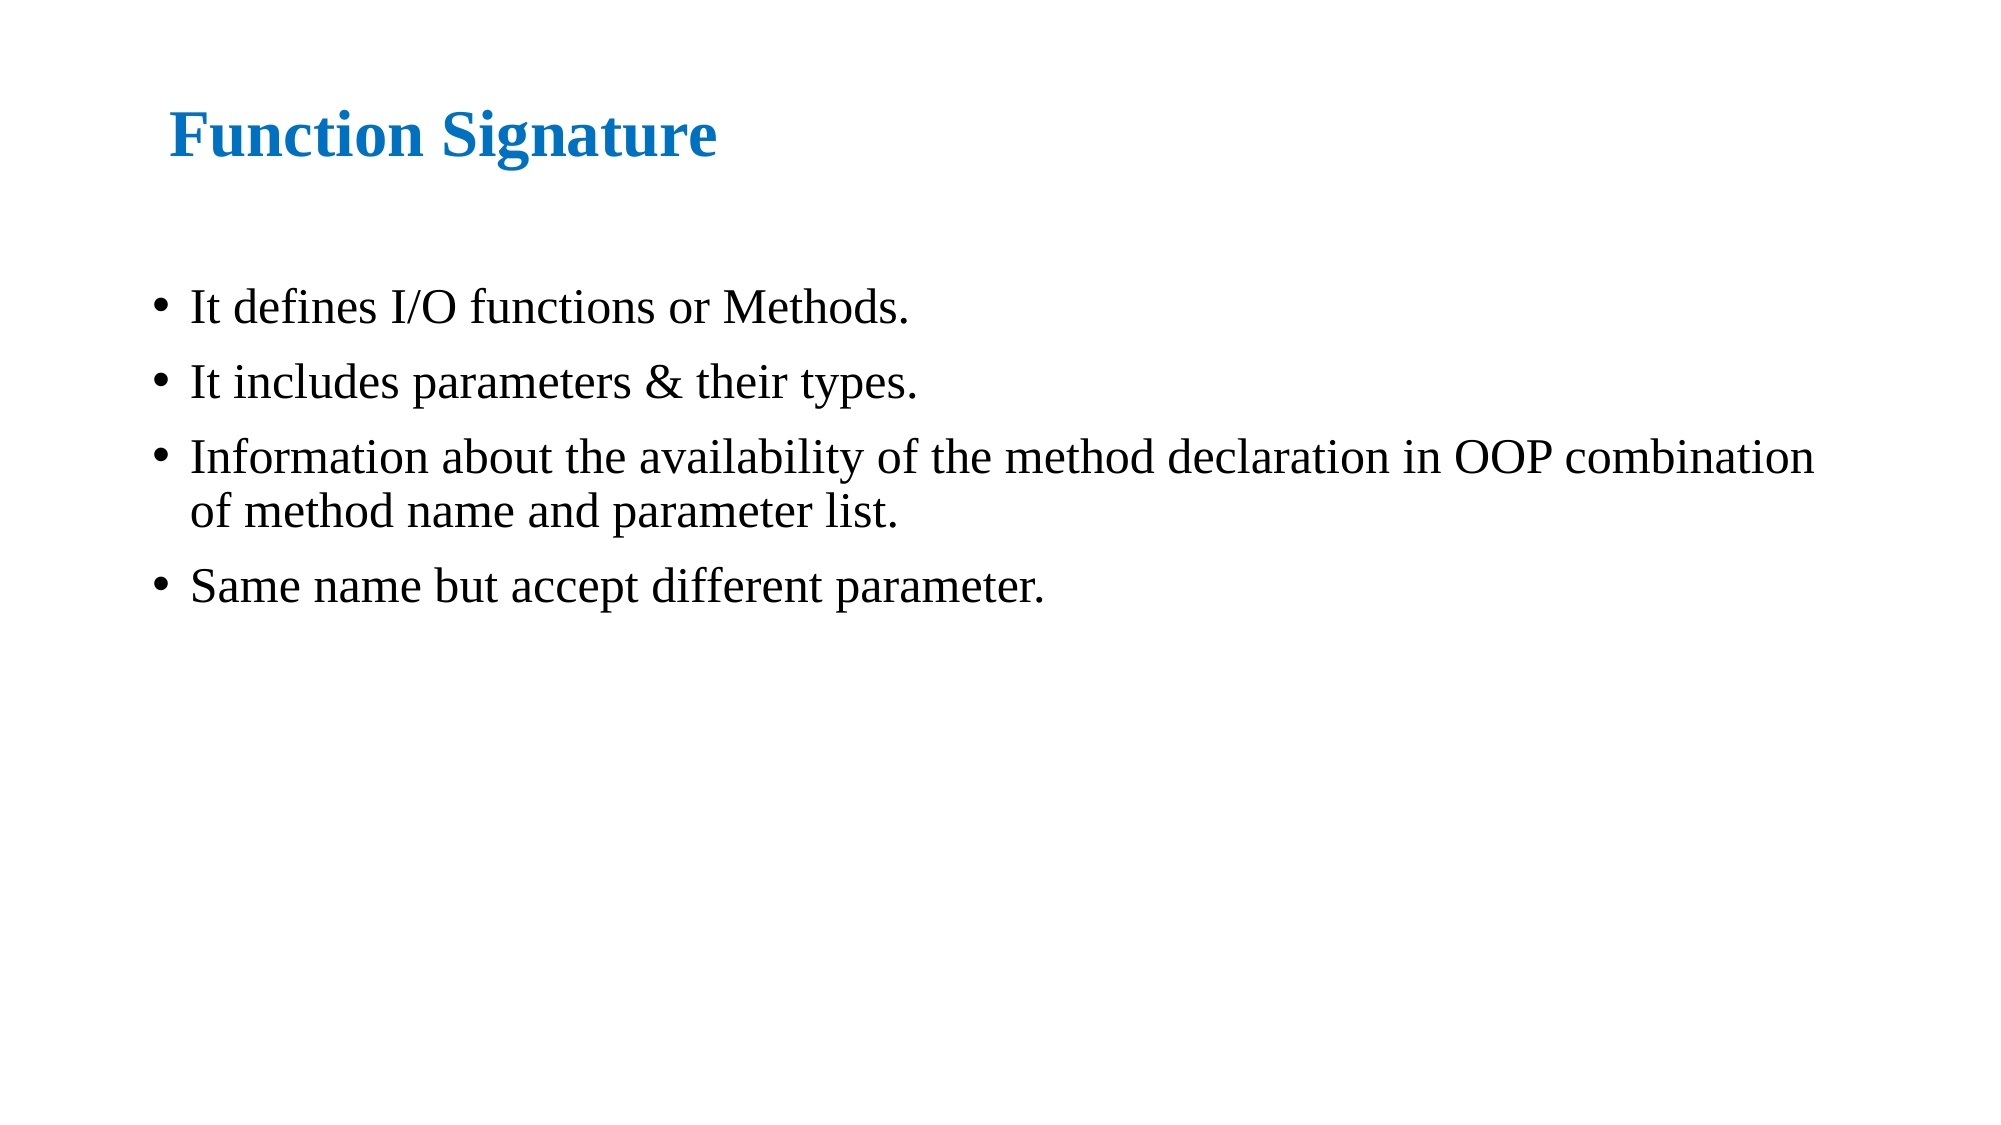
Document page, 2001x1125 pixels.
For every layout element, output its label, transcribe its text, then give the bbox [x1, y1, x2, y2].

title Function Signature [137, 59, 1863, 209]
list It defines I/O functions or Methods. It includes parameters & their types. Information about the availability of the method declaration in OOP combination of method name and parameter list. Same name but accept different parameter. [137, 273, 1863, 1014]
